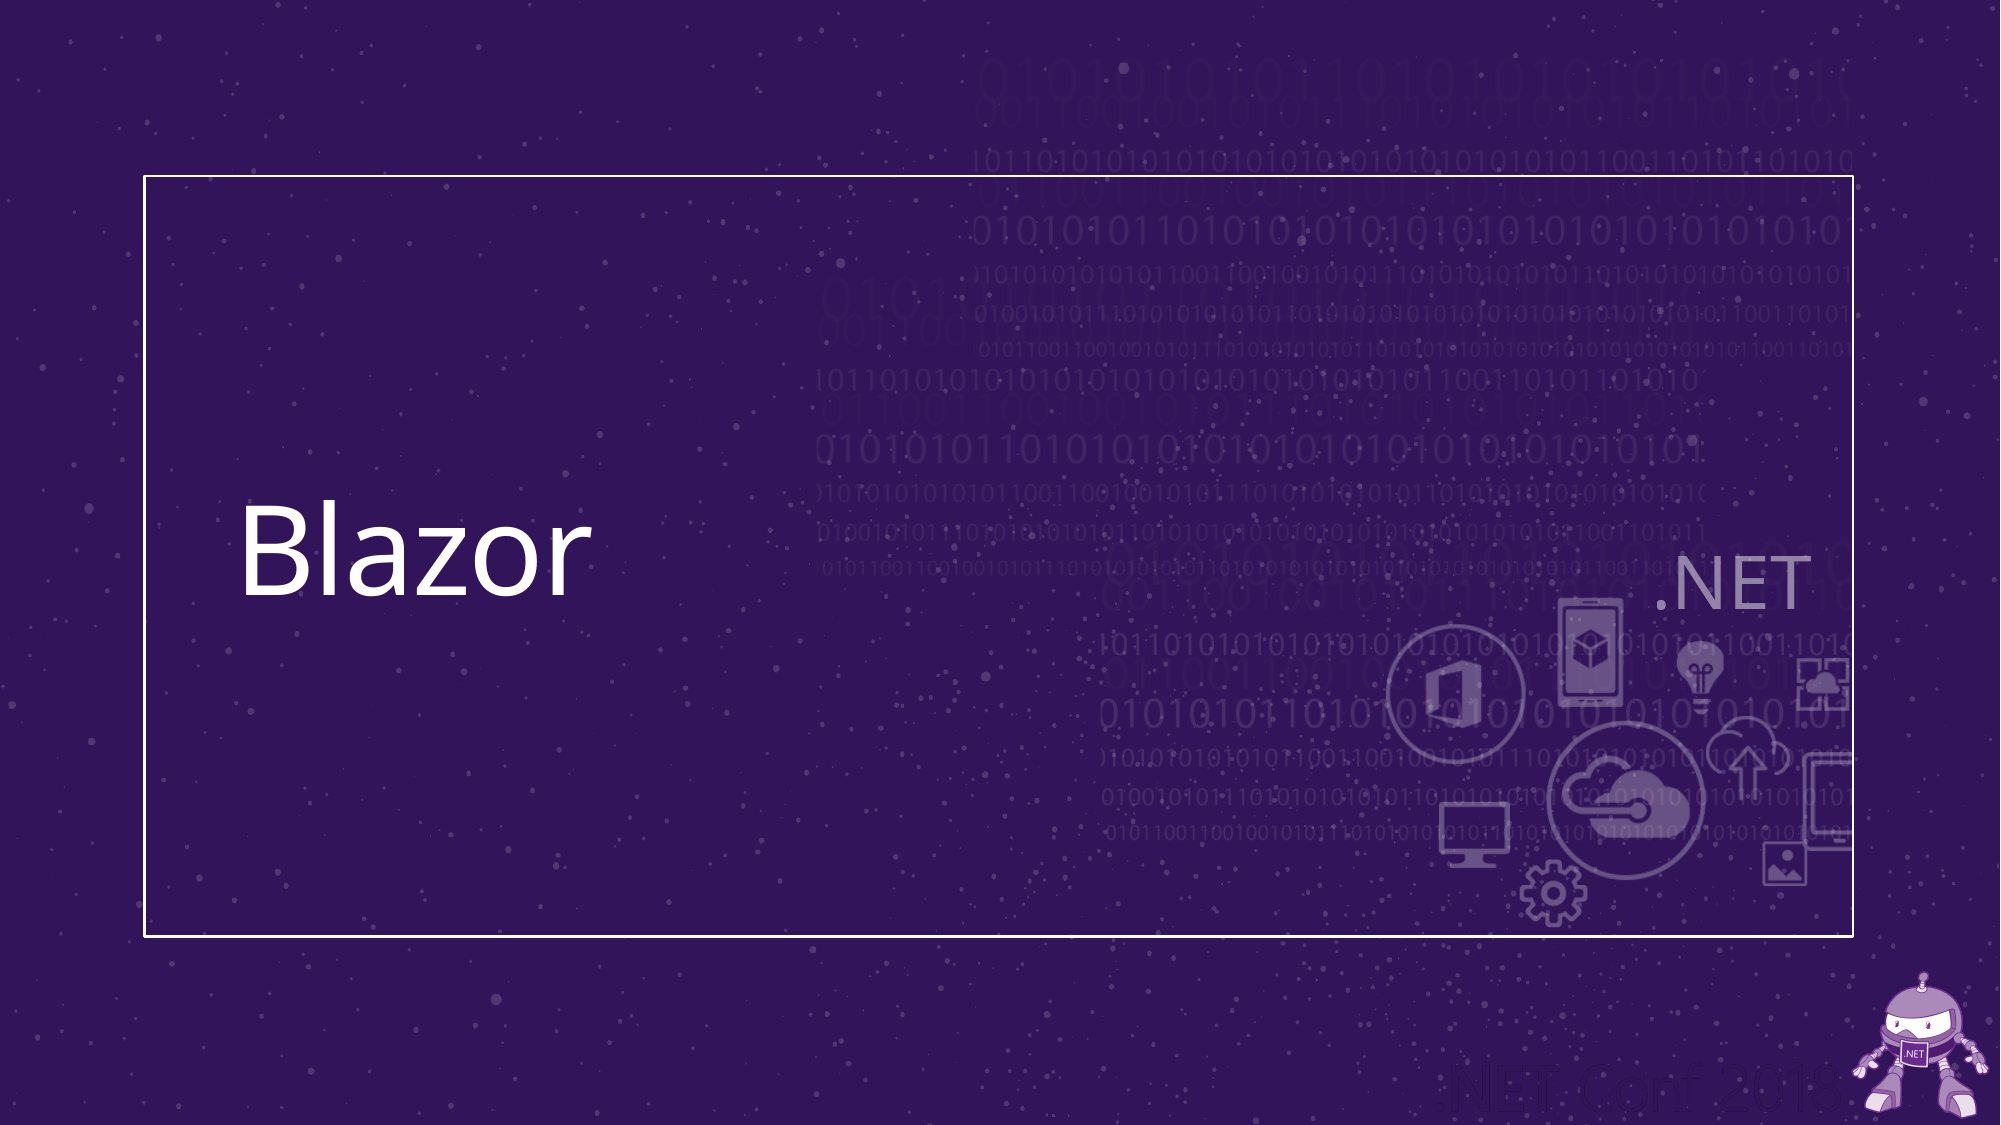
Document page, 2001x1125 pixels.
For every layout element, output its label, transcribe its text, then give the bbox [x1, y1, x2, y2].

picture [1, 0, 1999, 1125]
title Blazor [210, 472, 1853, 640]
